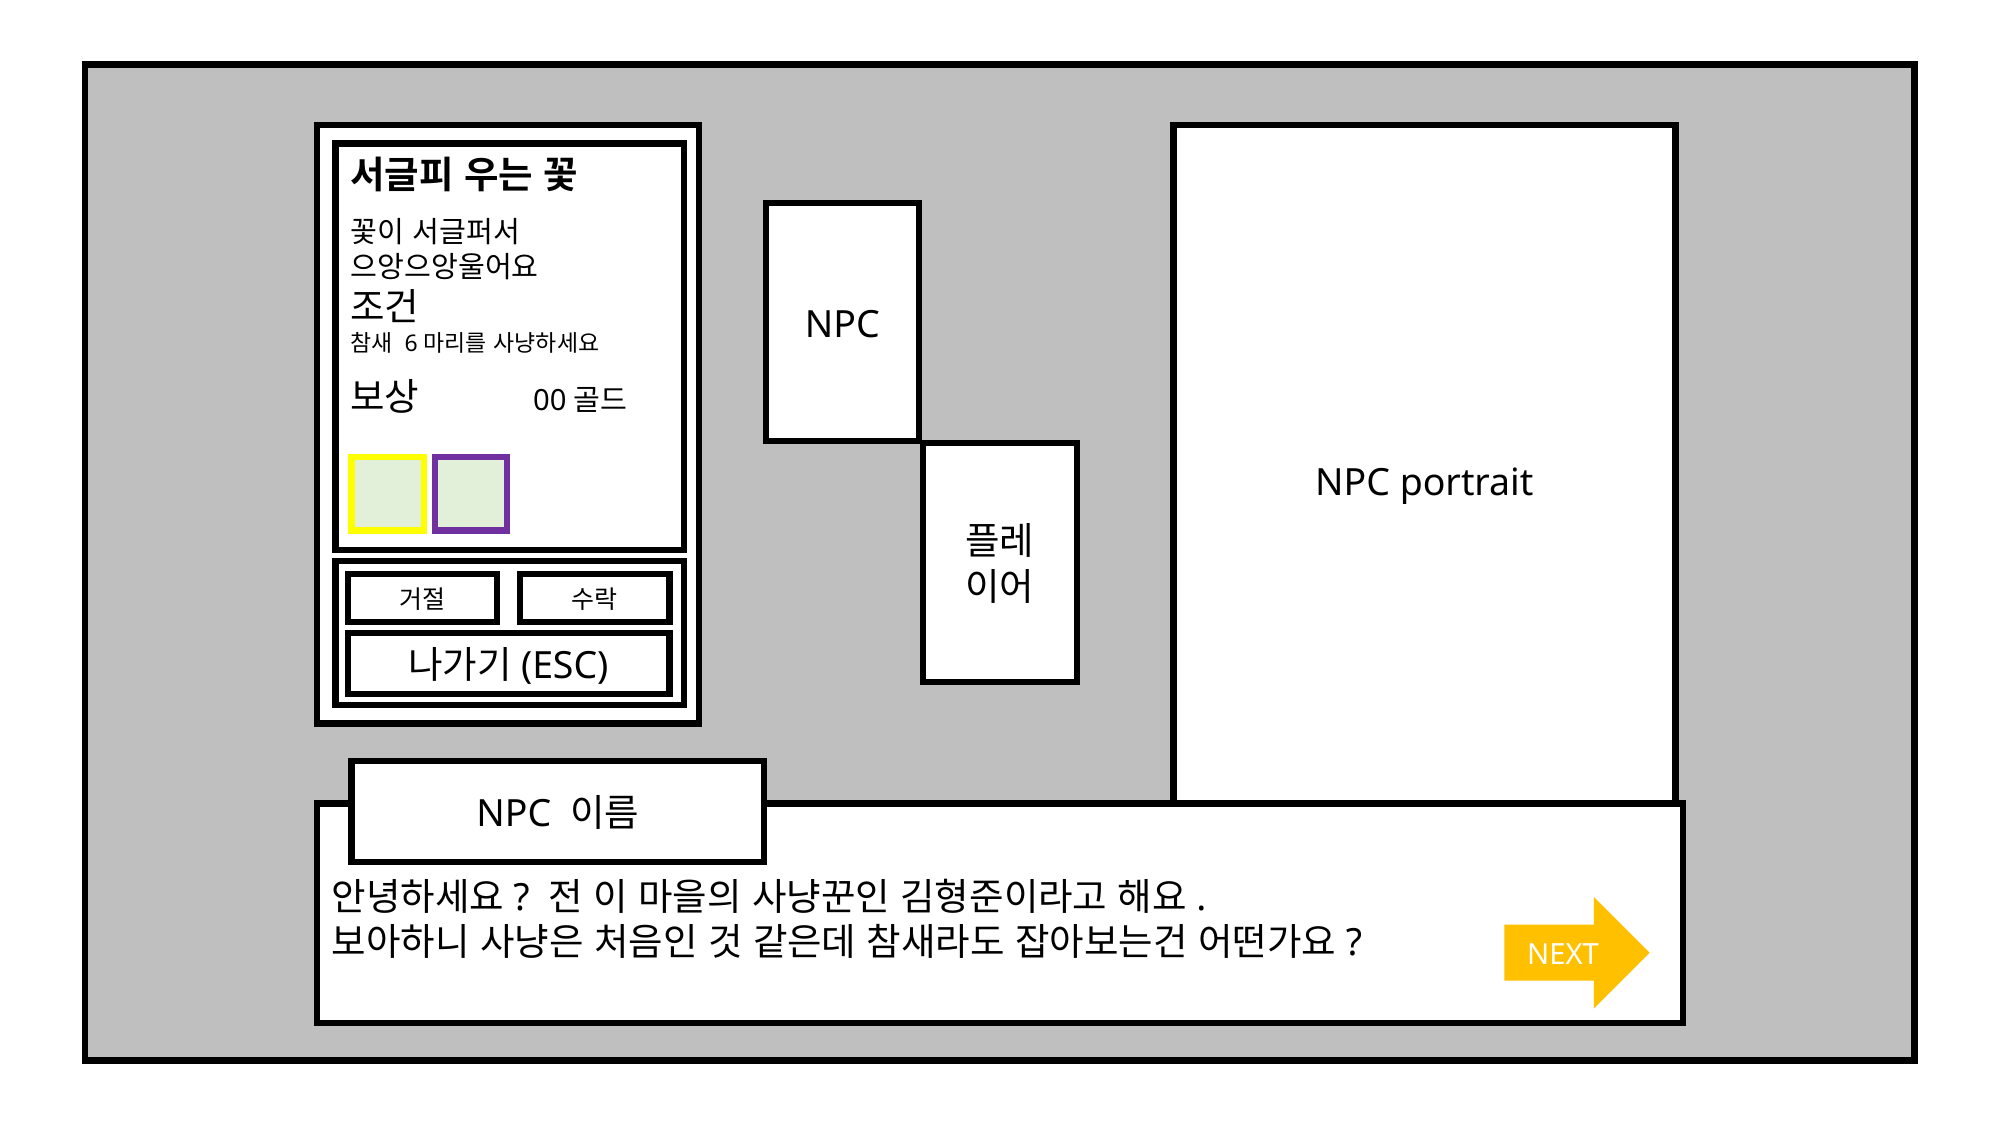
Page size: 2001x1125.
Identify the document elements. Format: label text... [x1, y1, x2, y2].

text_box 안녕하세요? 전 이 마을의 사냥꾼인 김형준이라고 해요. 보아하니 사냥은 처음인 것 같은데 참새라도 잡아보는건 어떤가요? [316, 802, 1684, 1024]
text_box NEXT [1503, 894, 1652, 1012]
text_box [351, 456, 425, 531]
text_box [84, 64, 1915, 1061]
text_box 나가기(ESC) [347, 632, 670, 695]
text_box 서글피 우는 꽃 꽃이 서글퍼서 으앙으앙울어요 조건 참새 6마리를 사냥하세요 보상 00골드 [334, 142, 685, 551]
text_box NPC portrait [1172, 124, 1676, 802]
text_box 수락 [519, 573, 670, 623]
text_box [316, 124, 700, 725]
text_box 플레 이어 [922, 442, 1078, 683]
text_box 거절 [347, 573, 498, 623]
text_box [434, 456, 508, 531]
text_box NPC [765, 202, 920, 442]
text_box [334, 560, 685, 706]
text_box NPC 이름 [351, 760, 765, 863]
